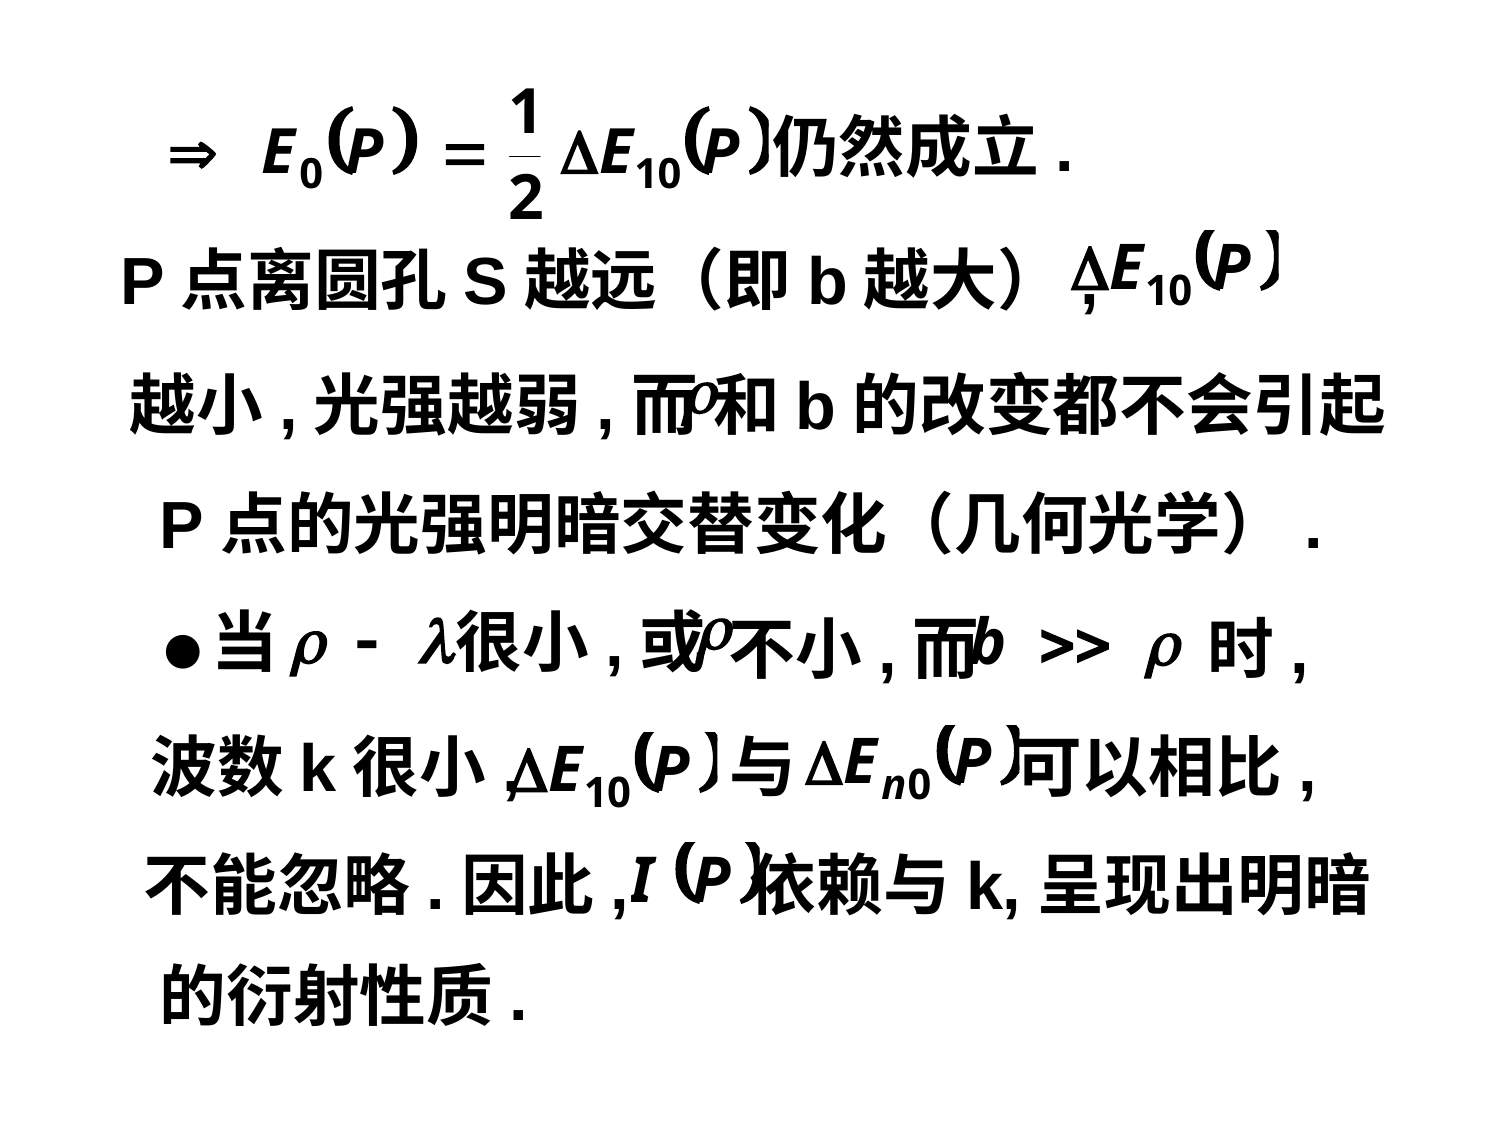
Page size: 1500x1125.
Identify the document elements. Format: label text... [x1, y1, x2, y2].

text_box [284, 613, 462, 682]
text_box 仍然成立. [774, 97, 1089, 193]
text_box 时, [1192, 599, 1341, 695]
text_box 波数k很小, [135, 717, 554, 813]
text_box P点离圆孔S越远（即b越大）, [105, 230, 1132, 325]
text_box 依赖与k,呈现出明暗 [735, 835, 1386, 931]
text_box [505, 731, 718, 813]
text_box 的衍射性质. [144, 946, 543, 1041]
text_box 可以相比, [1000, 717, 1350, 813]
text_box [971, 613, 1189, 685]
text_box 越小,光强越弱,而 [115, 355, 698, 451]
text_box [801, 724, 1020, 806]
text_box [631, 842, 760, 920]
text_box P点的光强明暗交替变化（几何光学）. [145, 474, 1338, 538]
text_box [1067, 229, 1279, 311]
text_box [676, 377, 725, 432]
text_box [690, 613, 739, 668]
text_box P点的光强明暗交替变化（几何光学）. [145, 542, 1338, 546]
text_box 与 [715, 717, 827, 813]
text_box 不小,而 [714, 599, 1010, 695]
text_box P点的光强明暗交替变化（几何光学）. [145, 547, 1338, 569]
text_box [166, 74, 769, 226]
text_box 很小,或 [441, 592, 737, 687]
text_box 不能忽略.因此, [129, 835, 663, 931]
text_box ●当 [149, 592, 308, 687]
text_box 和b的改变都不会引起 [698, 355, 1500, 451]
